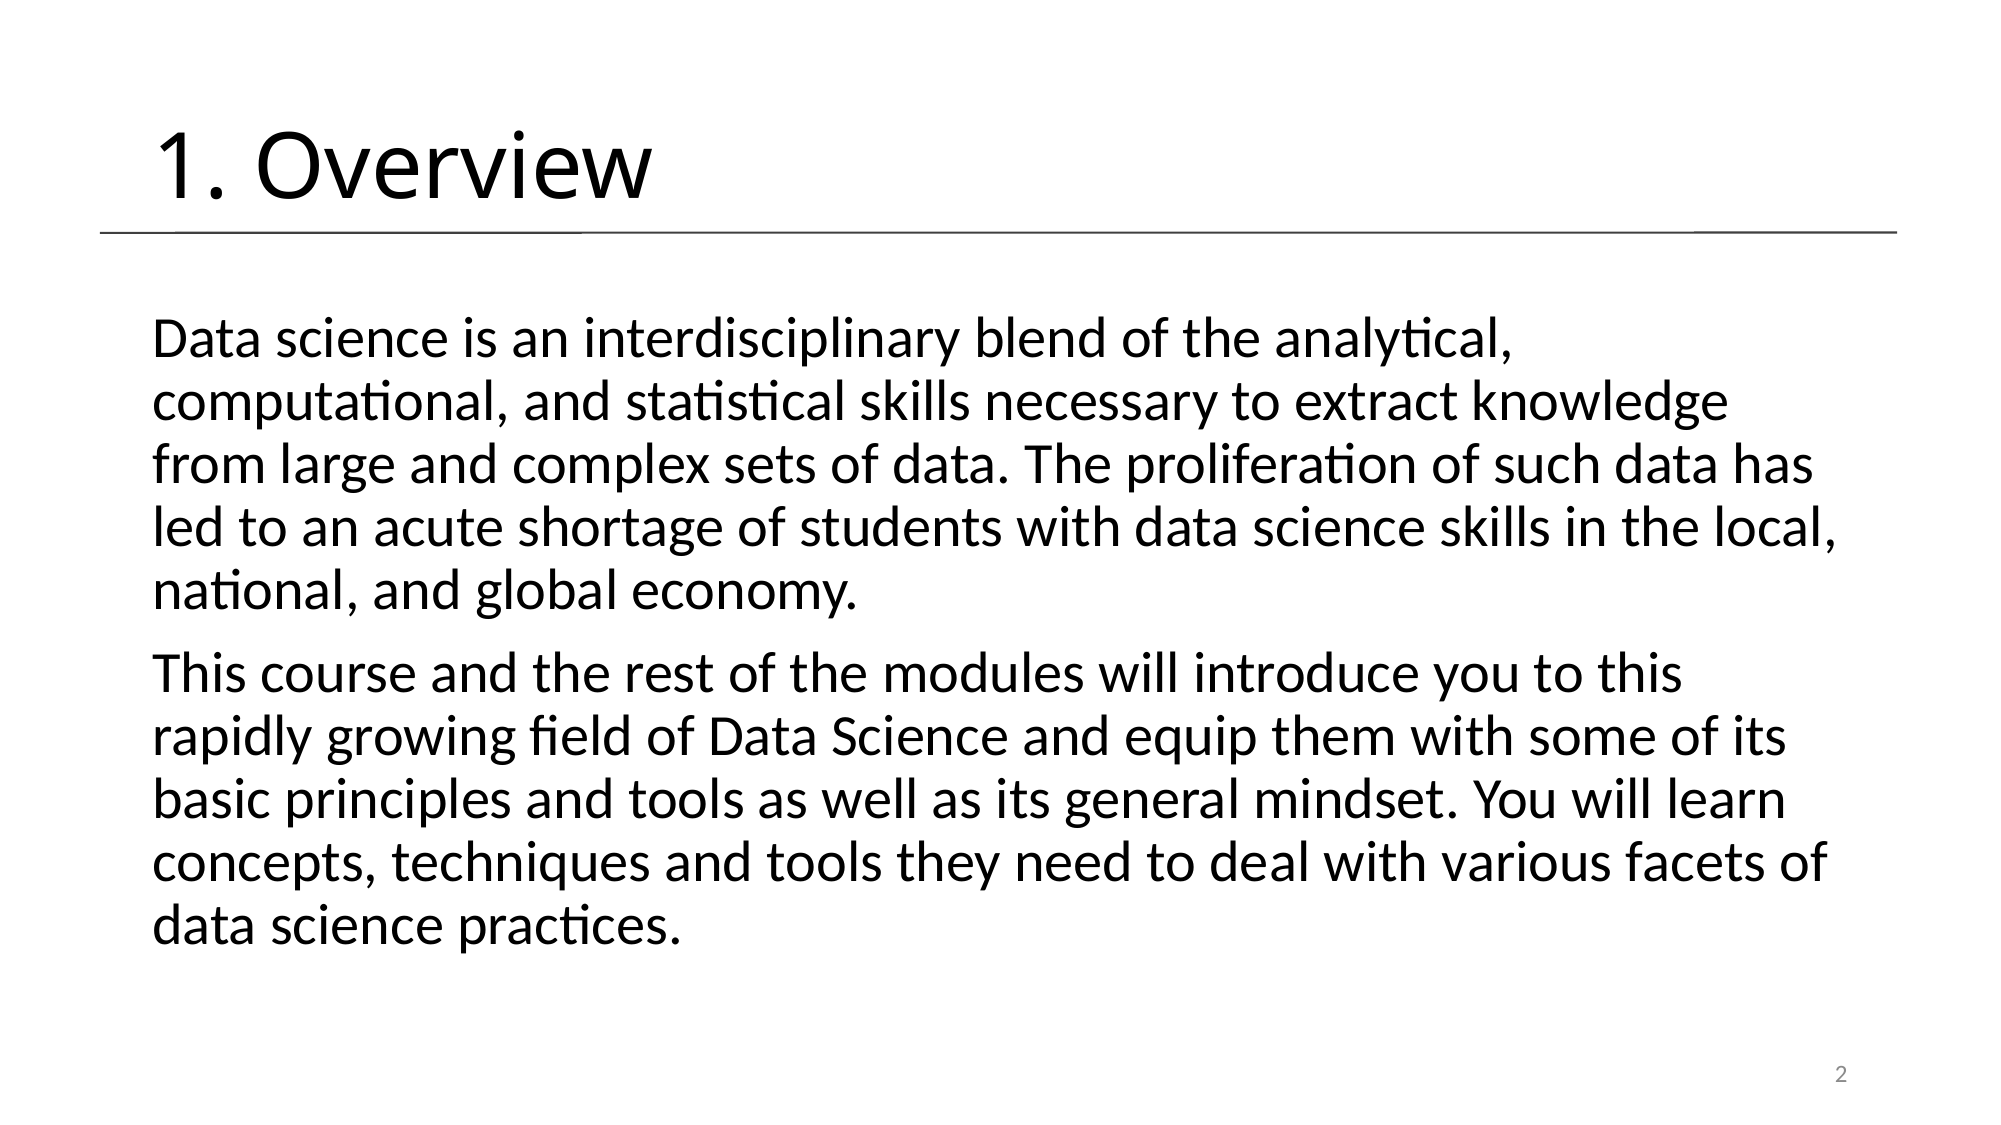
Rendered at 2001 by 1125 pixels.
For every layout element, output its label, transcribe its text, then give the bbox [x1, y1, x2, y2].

slide_number 2 [1412, 1042, 1863, 1103]
title 1. Overview [137, 59, 1863, 278]
list Data science is an interdisciplinary blend of the analytical, computational, and statistical skills necessary to extract knowledge from large and complex sets of data. The proliferation of such data has led to an acute shortage of students with data science skills in the local, national, and global economy. This course and the rest of the modules will introduce you to this rapidly growing field of Data Science and equip them with some of its basic principles and tools as well as its general mindset. You will learn concepts, techniques and tools they need to deal with various facets of data science practices. [137, 299, 1863, 1014]
